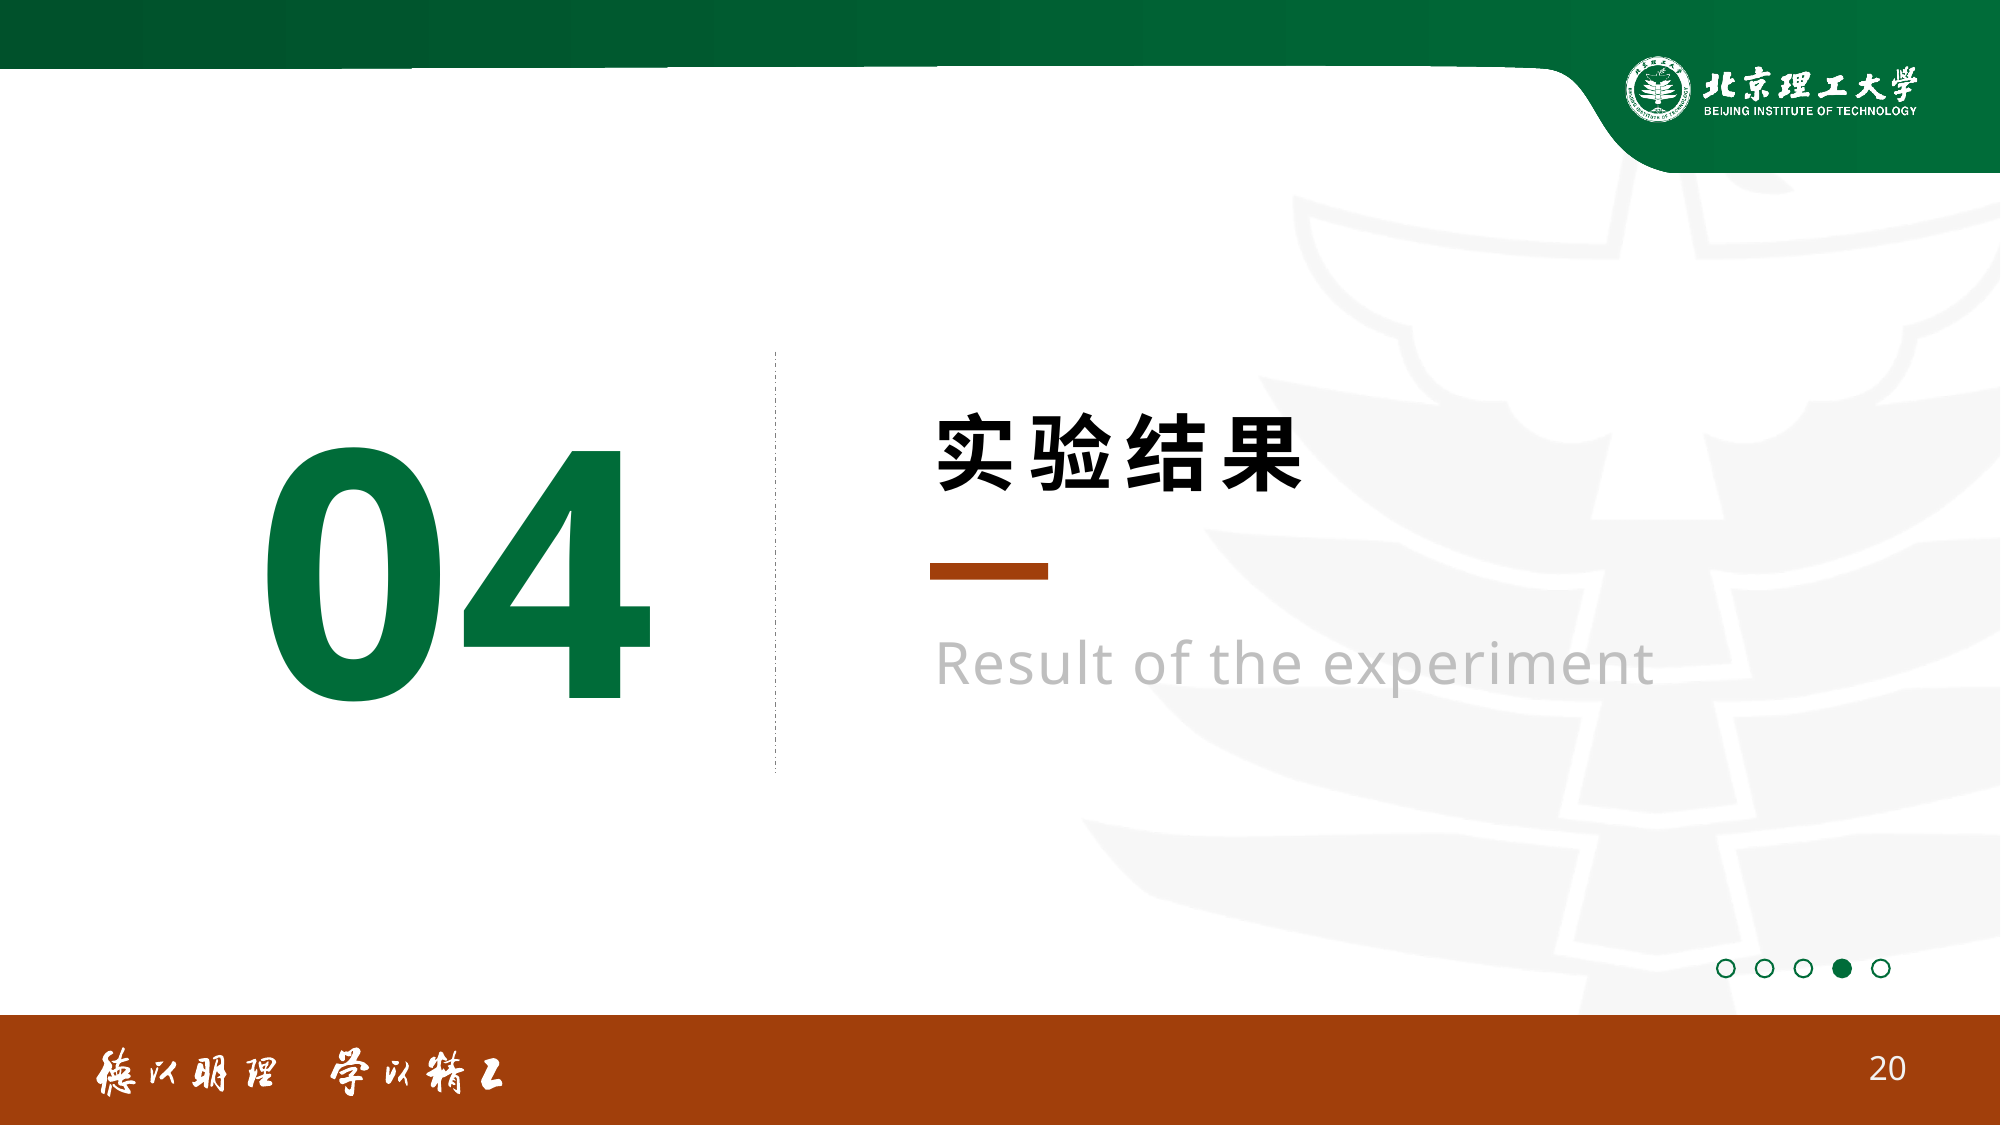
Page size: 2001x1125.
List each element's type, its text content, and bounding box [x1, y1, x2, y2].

text_box Result of the experiment [919, 619, 1672, 705]
text_box [929, 562, 1049, 581]
text_box 04 [240, 345, 672, 776]
picture [1081, 0, 2001, 1110]
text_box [1716, 959, 1890, 978]
text_box 实验结果 [919, 393, 1320, 509]
